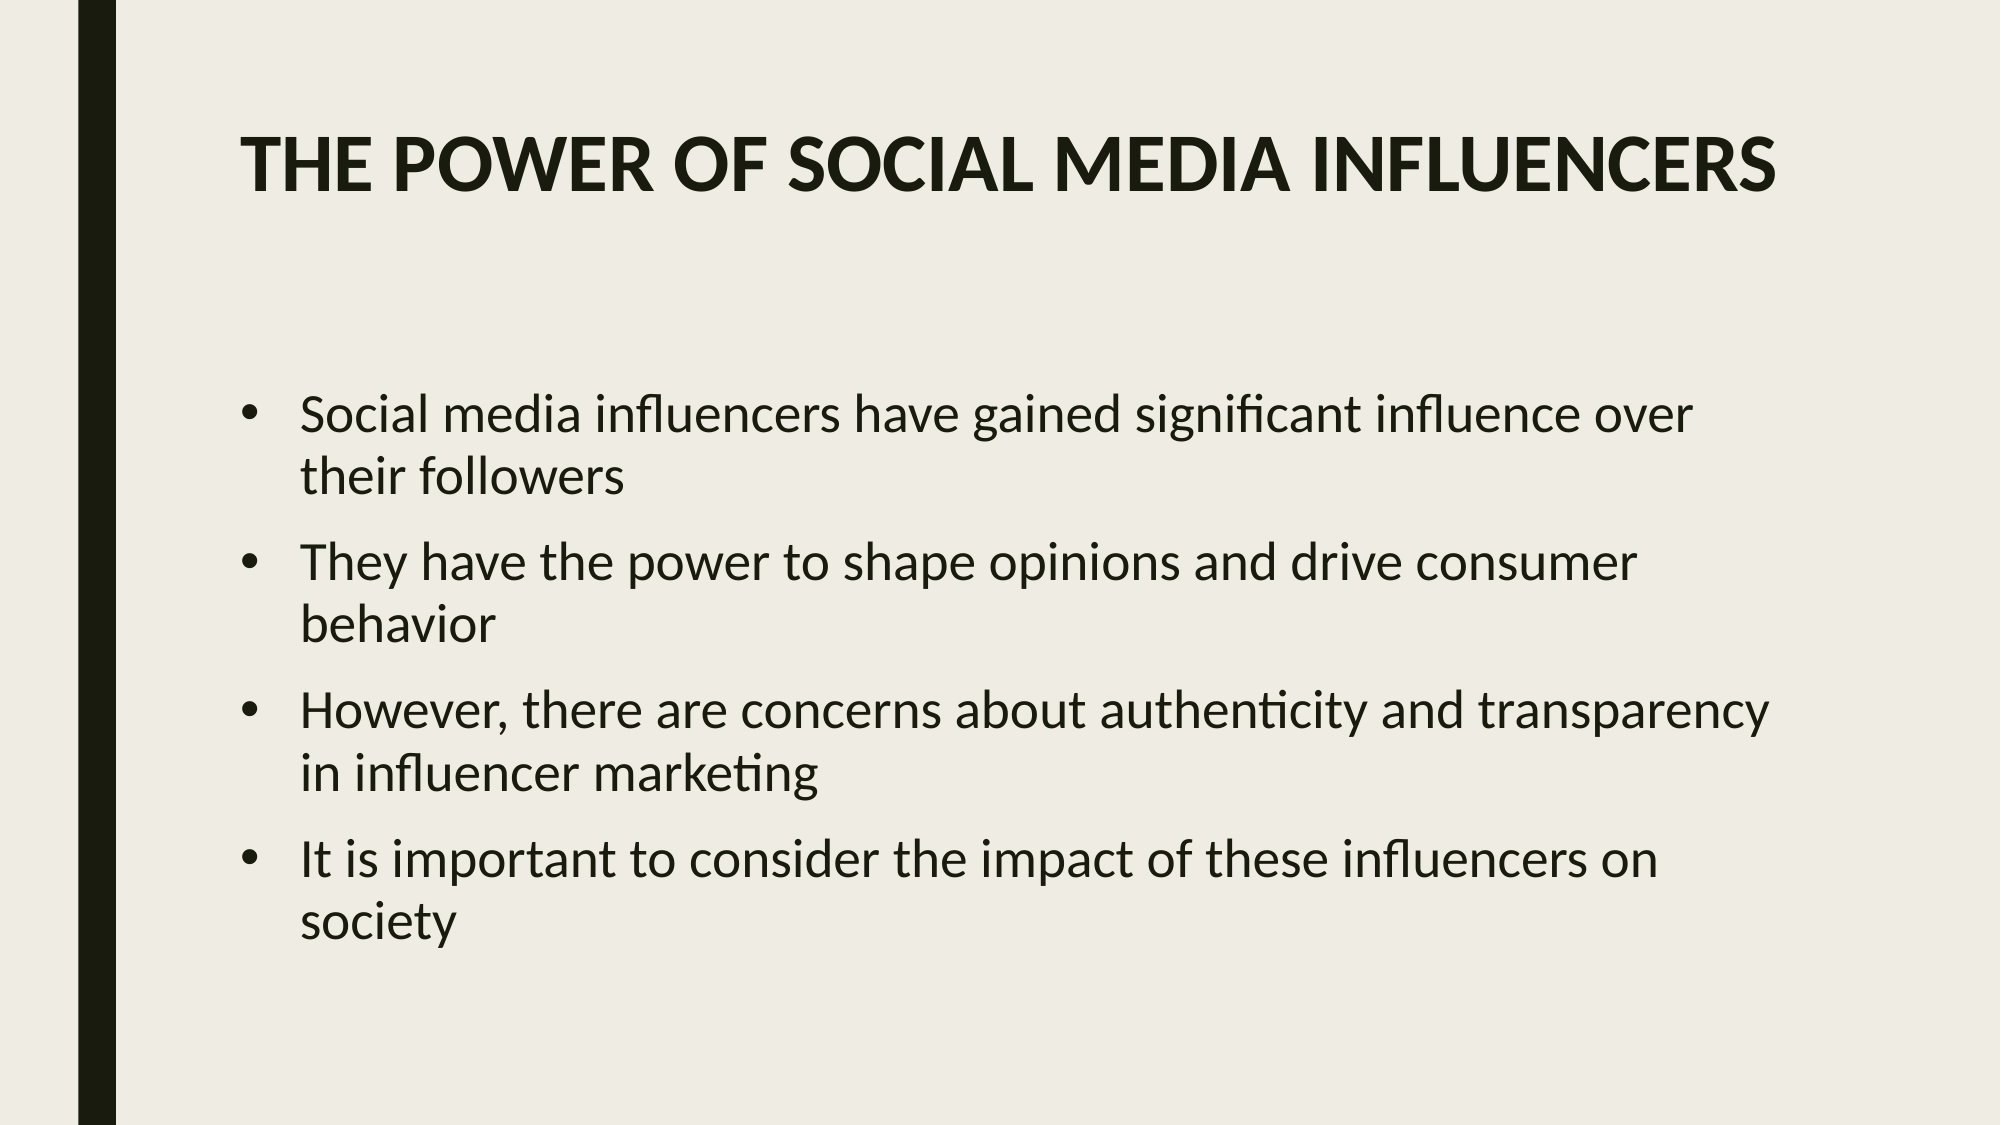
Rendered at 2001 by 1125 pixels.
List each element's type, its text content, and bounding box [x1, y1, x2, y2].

list Social media influencers have gained significant influence over their followers They have the power to shape opinions and drive consumer behavior However, there are concerns about authenticity and transparency in influencer marketing It is important to consider the impact of these influencers on society [225, 375, 1800, 963]
title THE POWER OF SOCIAL MEDIA INFLUENCERS [225, 112, 1800, 357]
